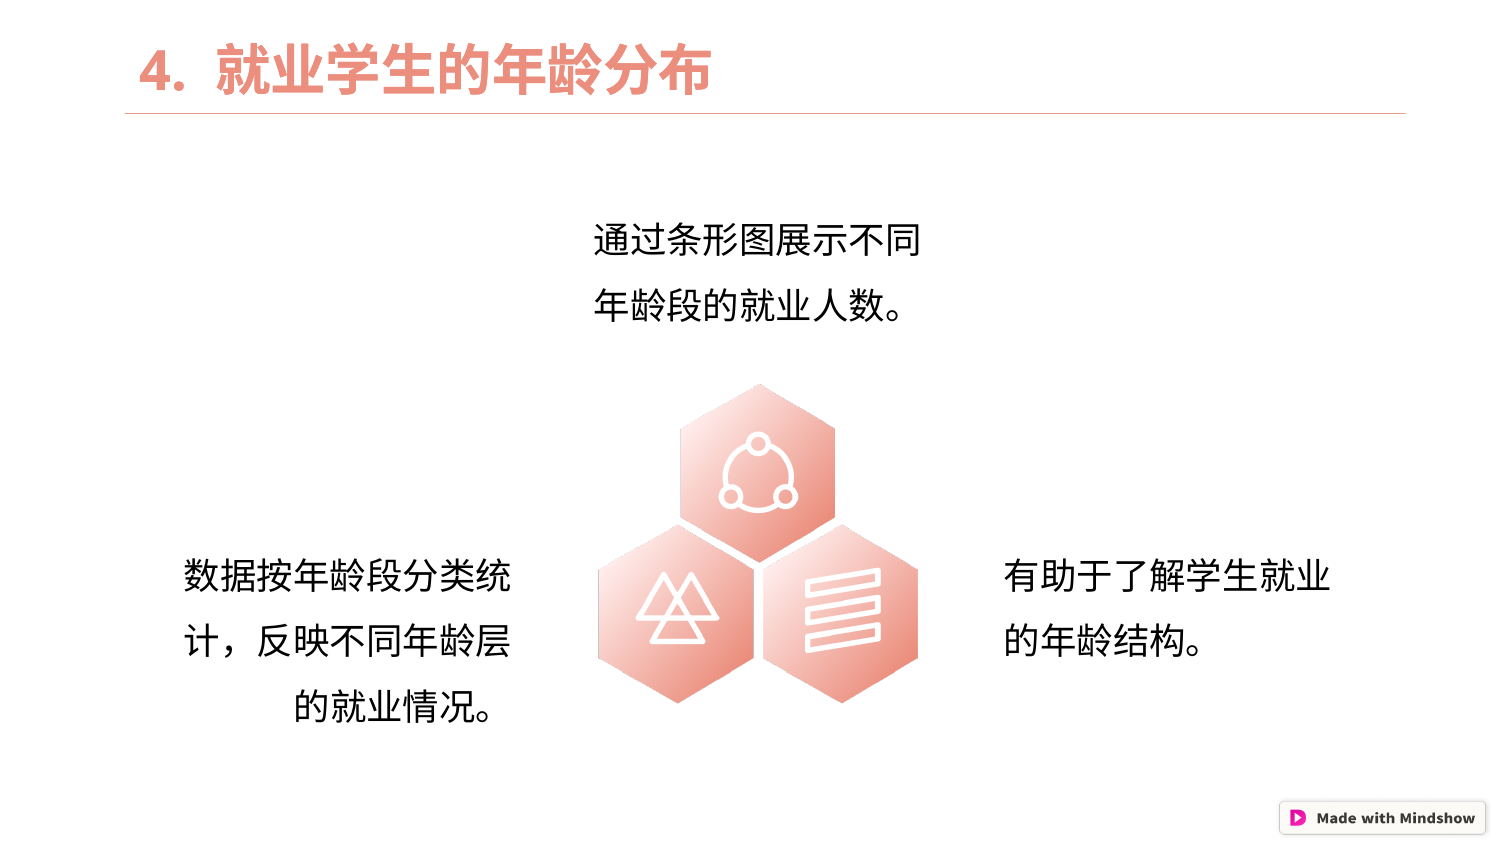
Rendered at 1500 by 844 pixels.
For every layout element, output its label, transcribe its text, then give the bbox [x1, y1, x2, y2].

picture [124, 175, 1391, 742]
picture [1274, 795, 1493, 840]
text_box 4. 就业学生的年龄分布 [125, 22, 1406, 114]
